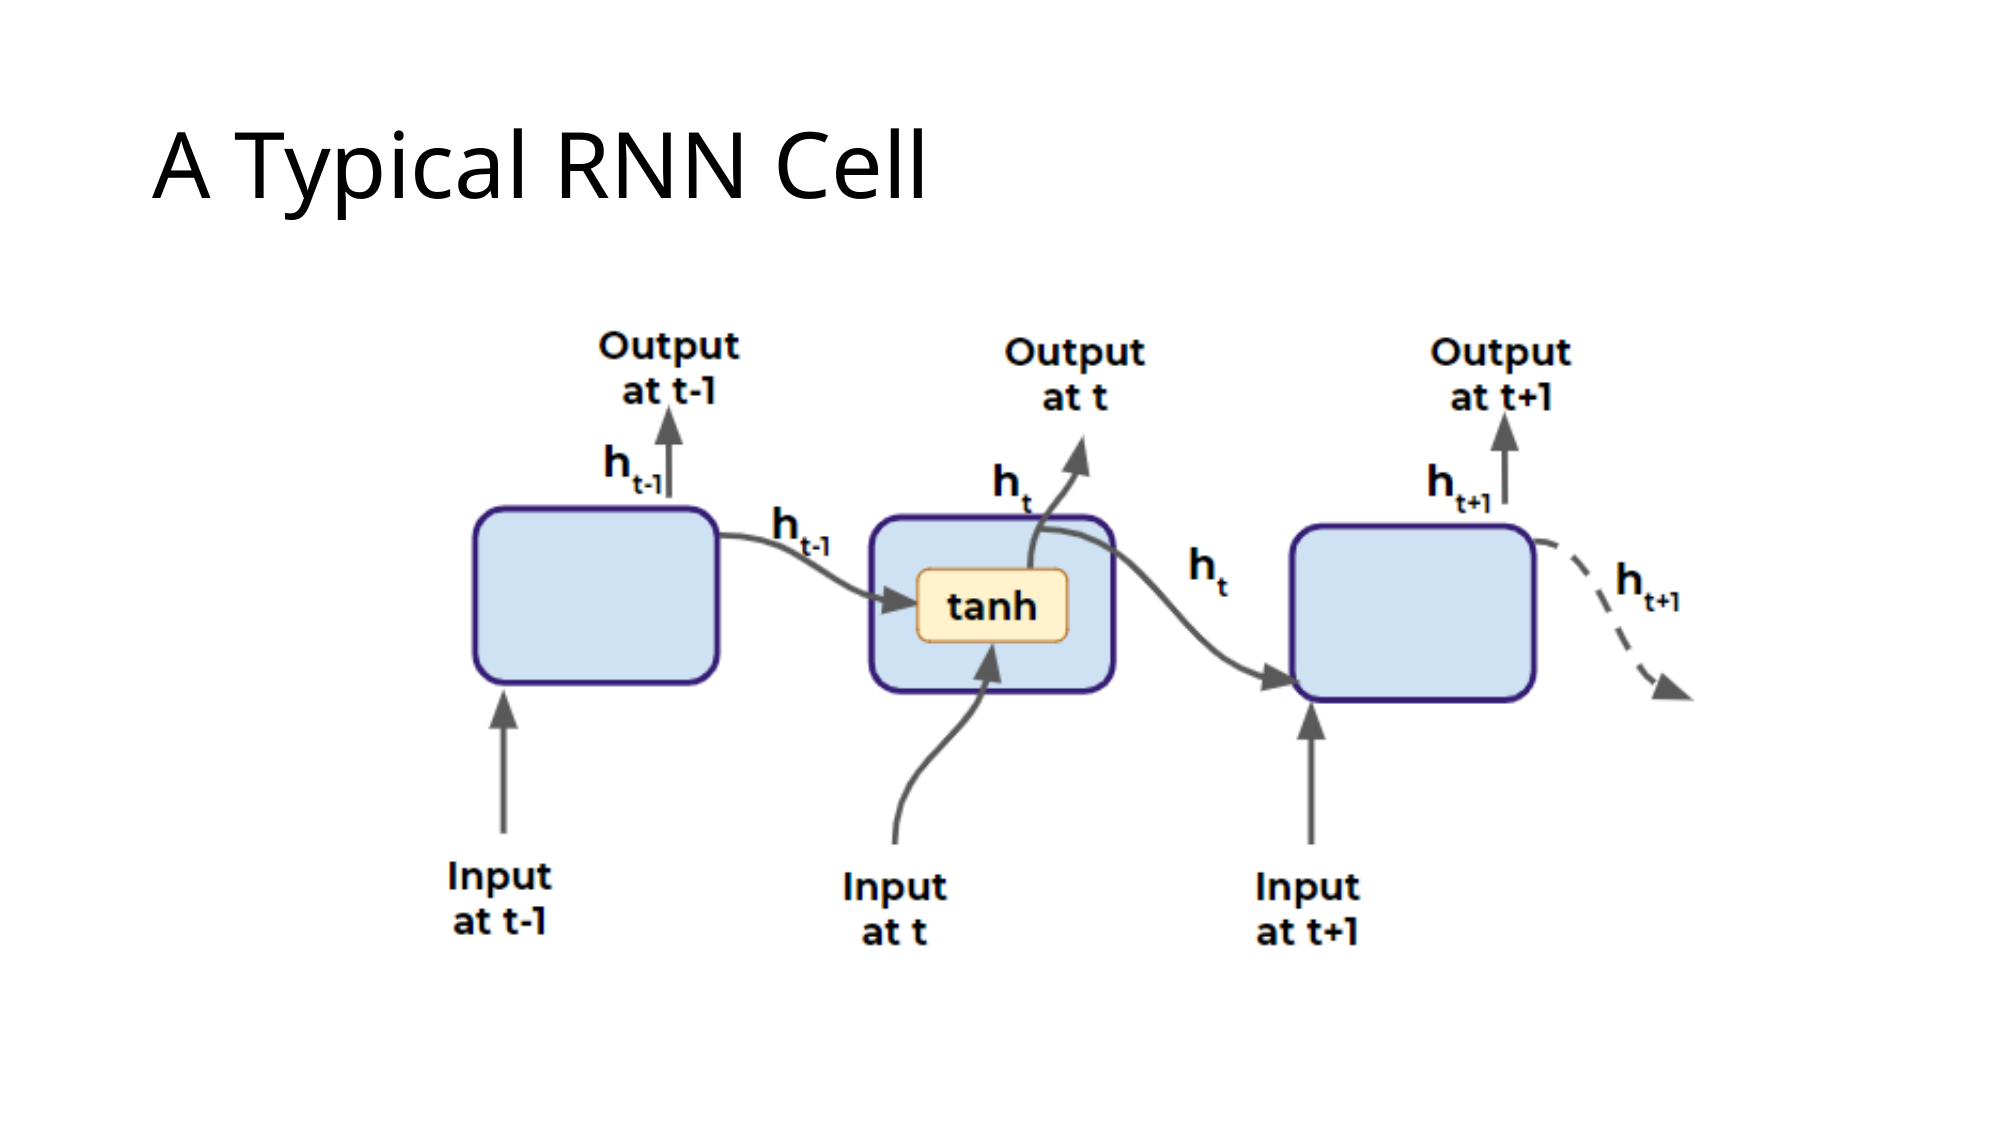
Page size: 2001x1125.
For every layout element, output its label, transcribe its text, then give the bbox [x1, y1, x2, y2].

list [336, 304, 1778, 967]
title A Typical RNN Cell [137, 59, 1863, 278]
